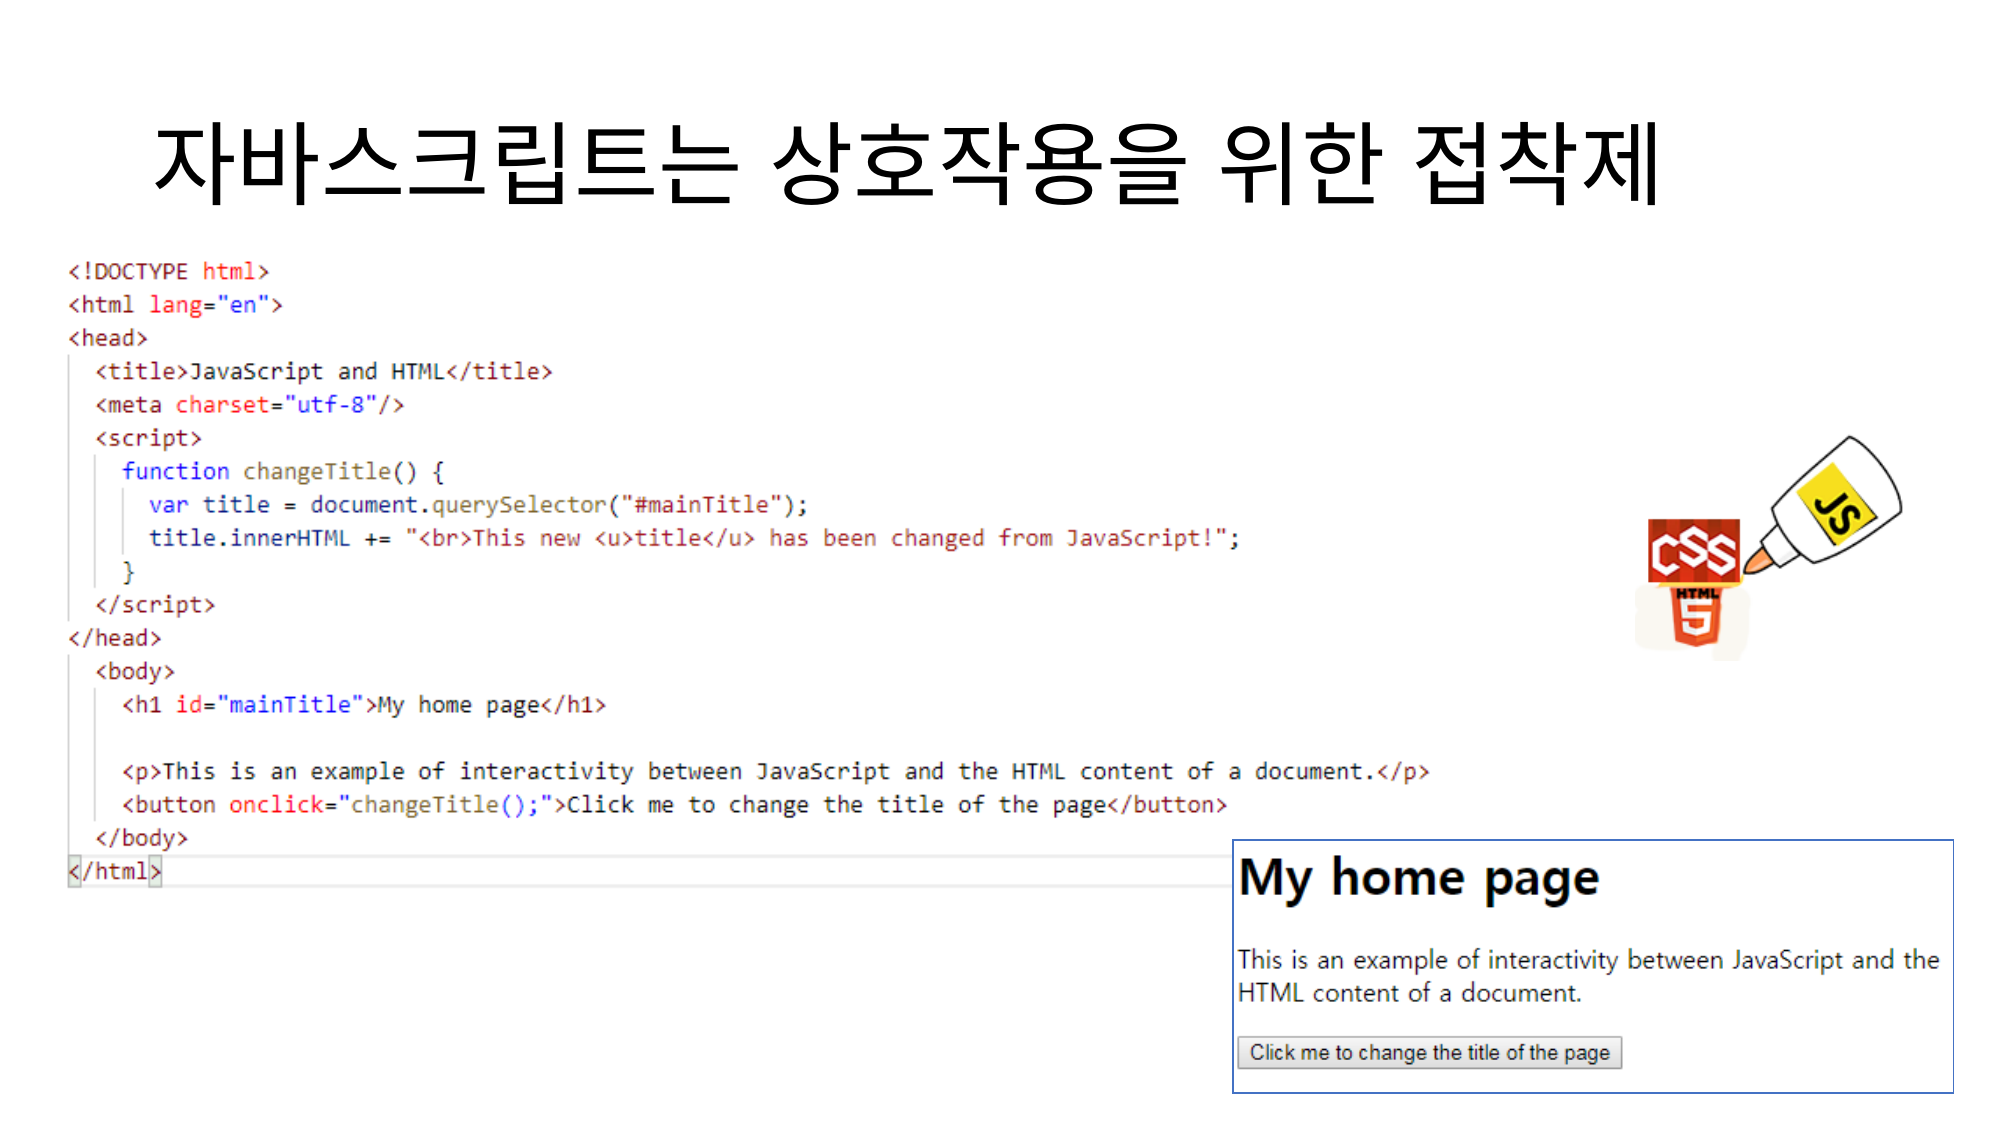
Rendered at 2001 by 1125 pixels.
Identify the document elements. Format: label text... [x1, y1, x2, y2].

title 자바스크립트는 상호작용을 위한 접착제 [137, 59, 1863, 278]
picture [1635, 424, 1913, 661]
picture [61, 255, 1953, 1093]
